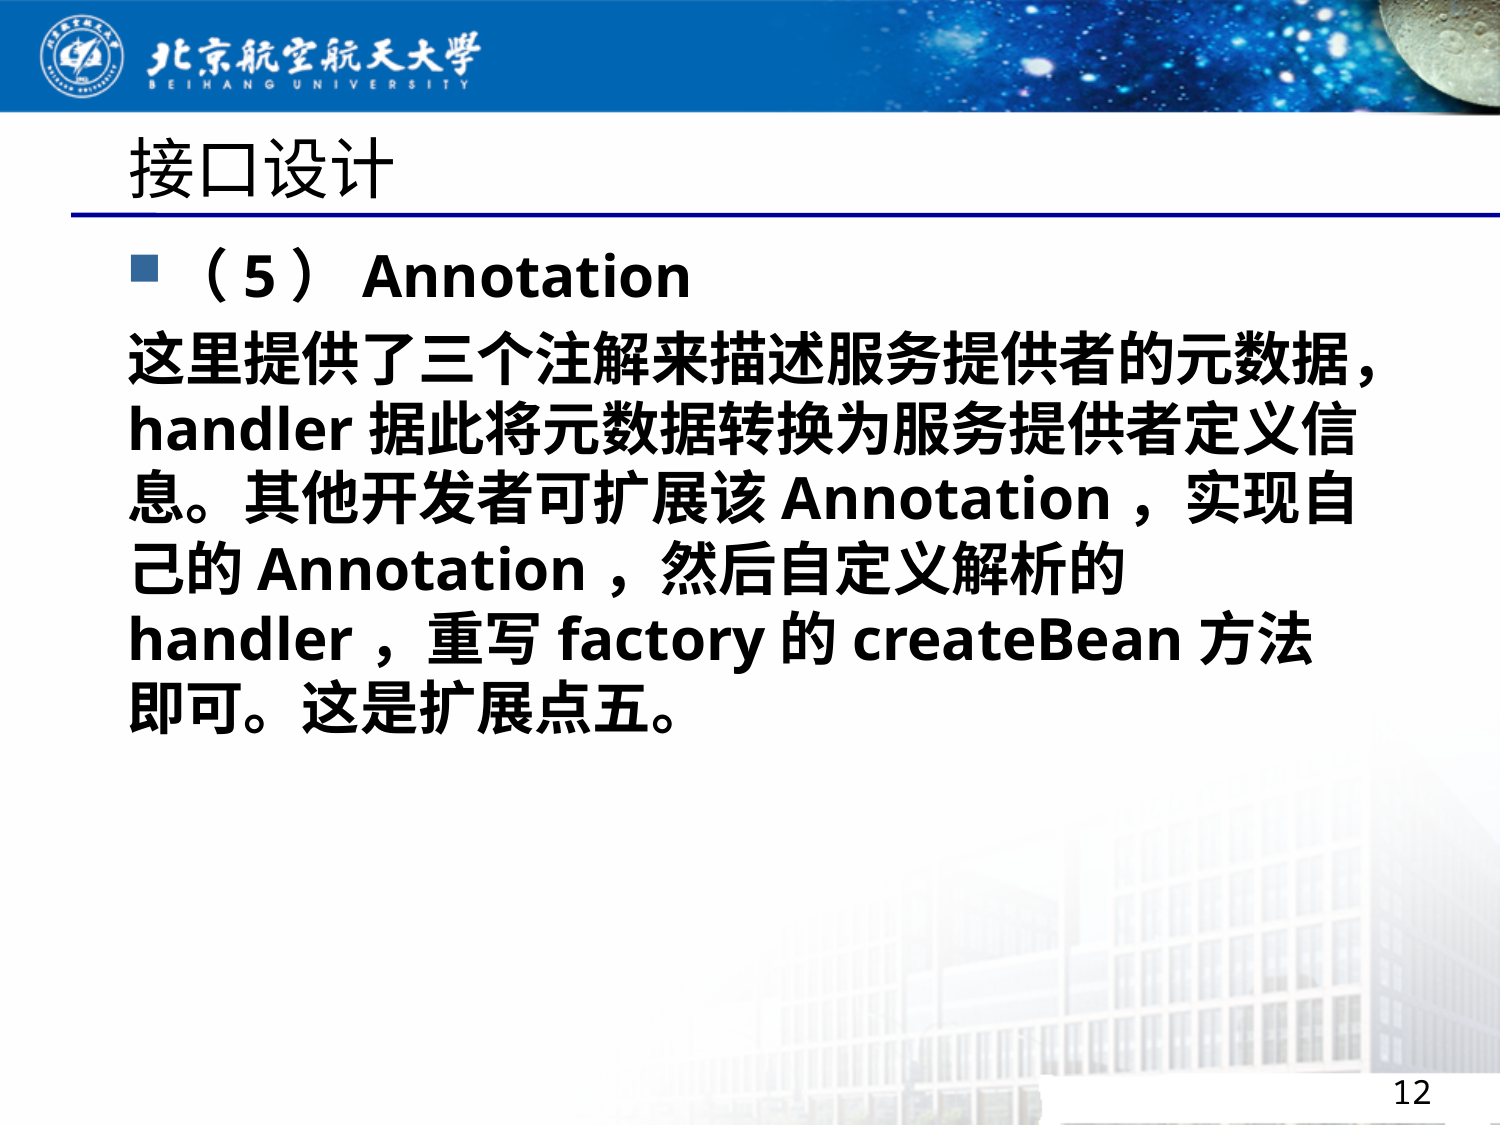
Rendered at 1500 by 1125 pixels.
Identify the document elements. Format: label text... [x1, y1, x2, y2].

list （5）Annotation 这里提供了三个注解来描述服务提供者的元数据，handler据此将元数据转换为服务提供者定义信息。其他开发者可扩展该Annotation，实现自己的Annotation，然后自定义解析的handler，重写factory的createBean方法即可。这是扩展点五。 [112, 231, 1388, 1016]
title 接口设计 [113, 123, 1389, 211]
picture [0, 0, 1500, 1125]
picture [1344, 22, 1363, 32]
